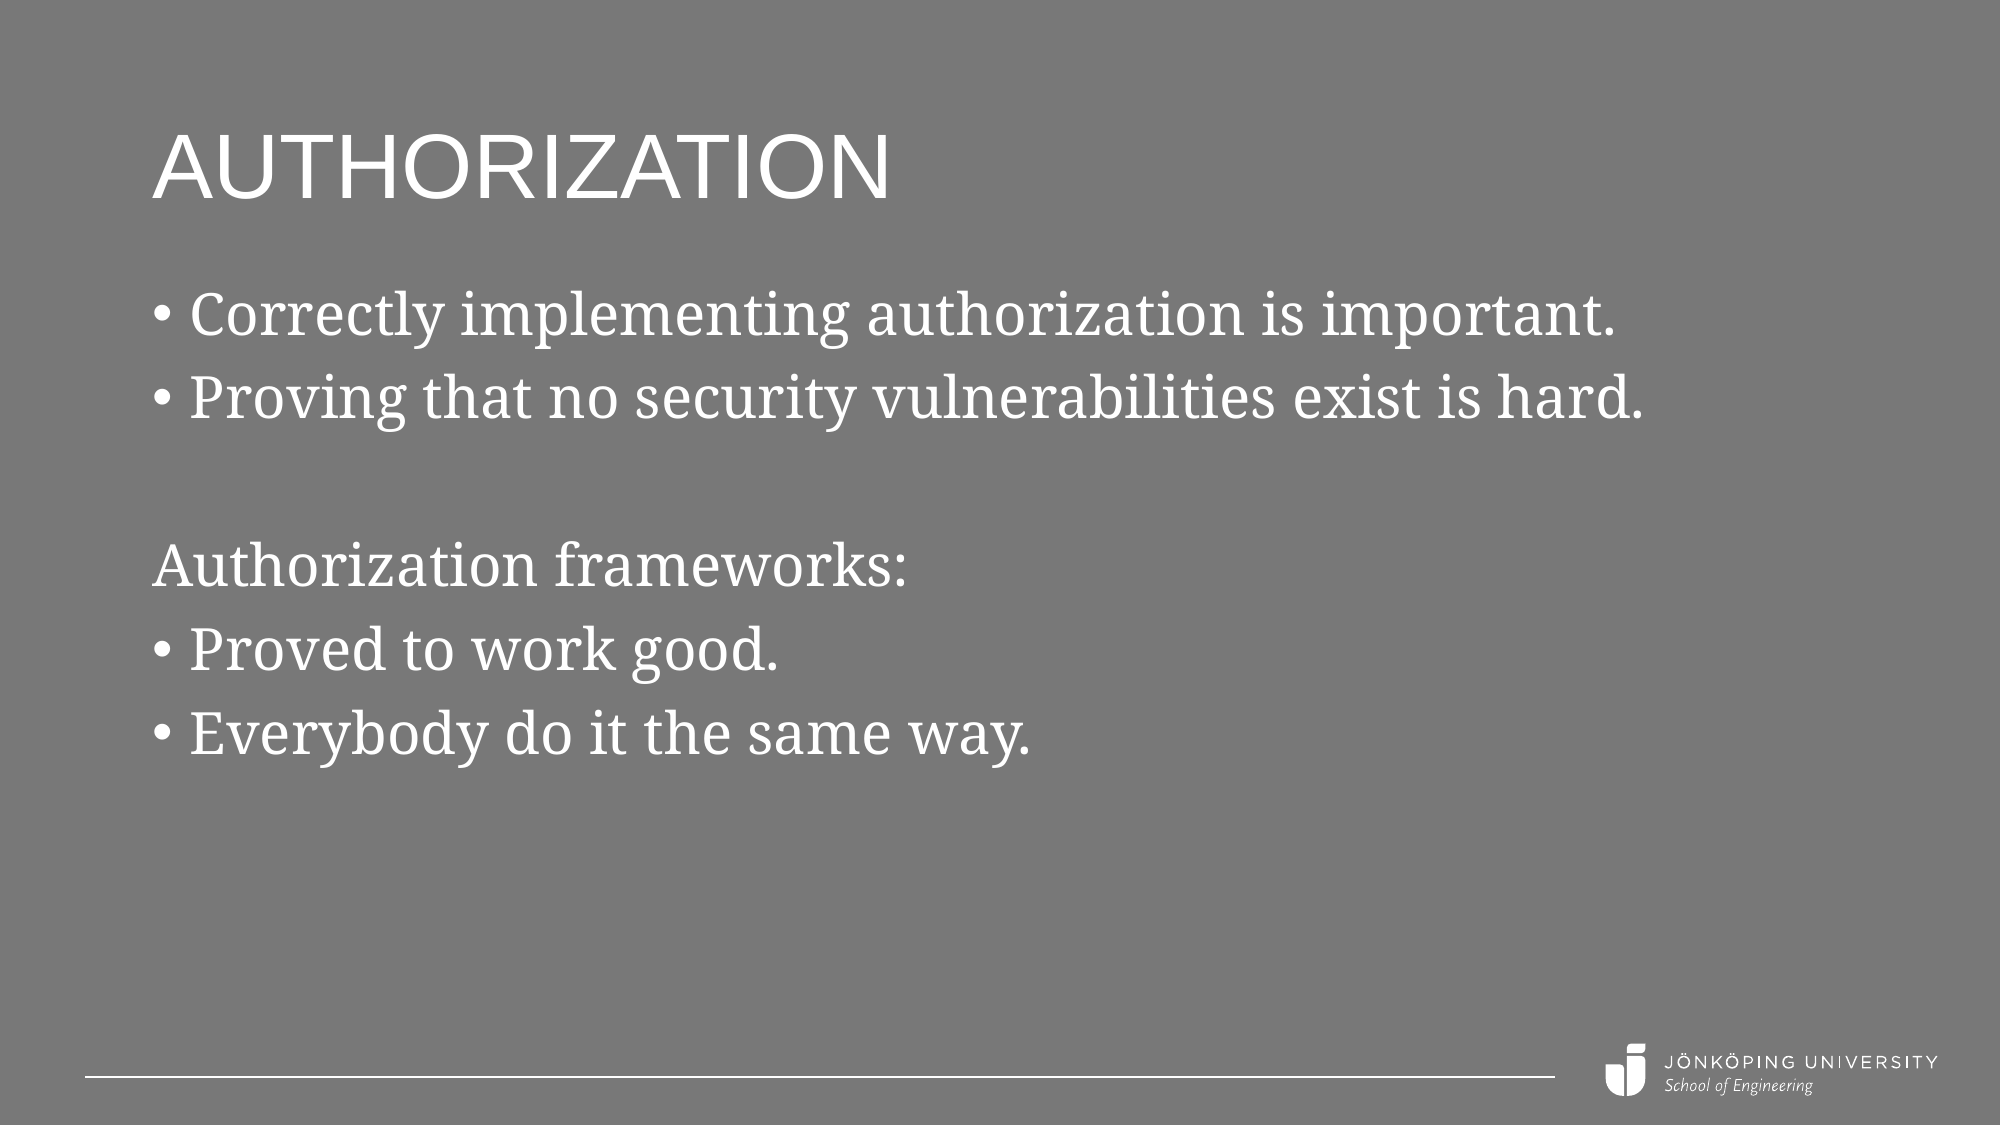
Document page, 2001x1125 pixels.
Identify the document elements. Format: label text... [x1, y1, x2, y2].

list Correctly implementing authorization is important. Proving that no security vulnerabilities exist is hard. Authorization frameworks: Proved to work good. Everybody do it the same way. [137, 277, 1863, 931]
title Authorization [137, 59, 1863, 277]
